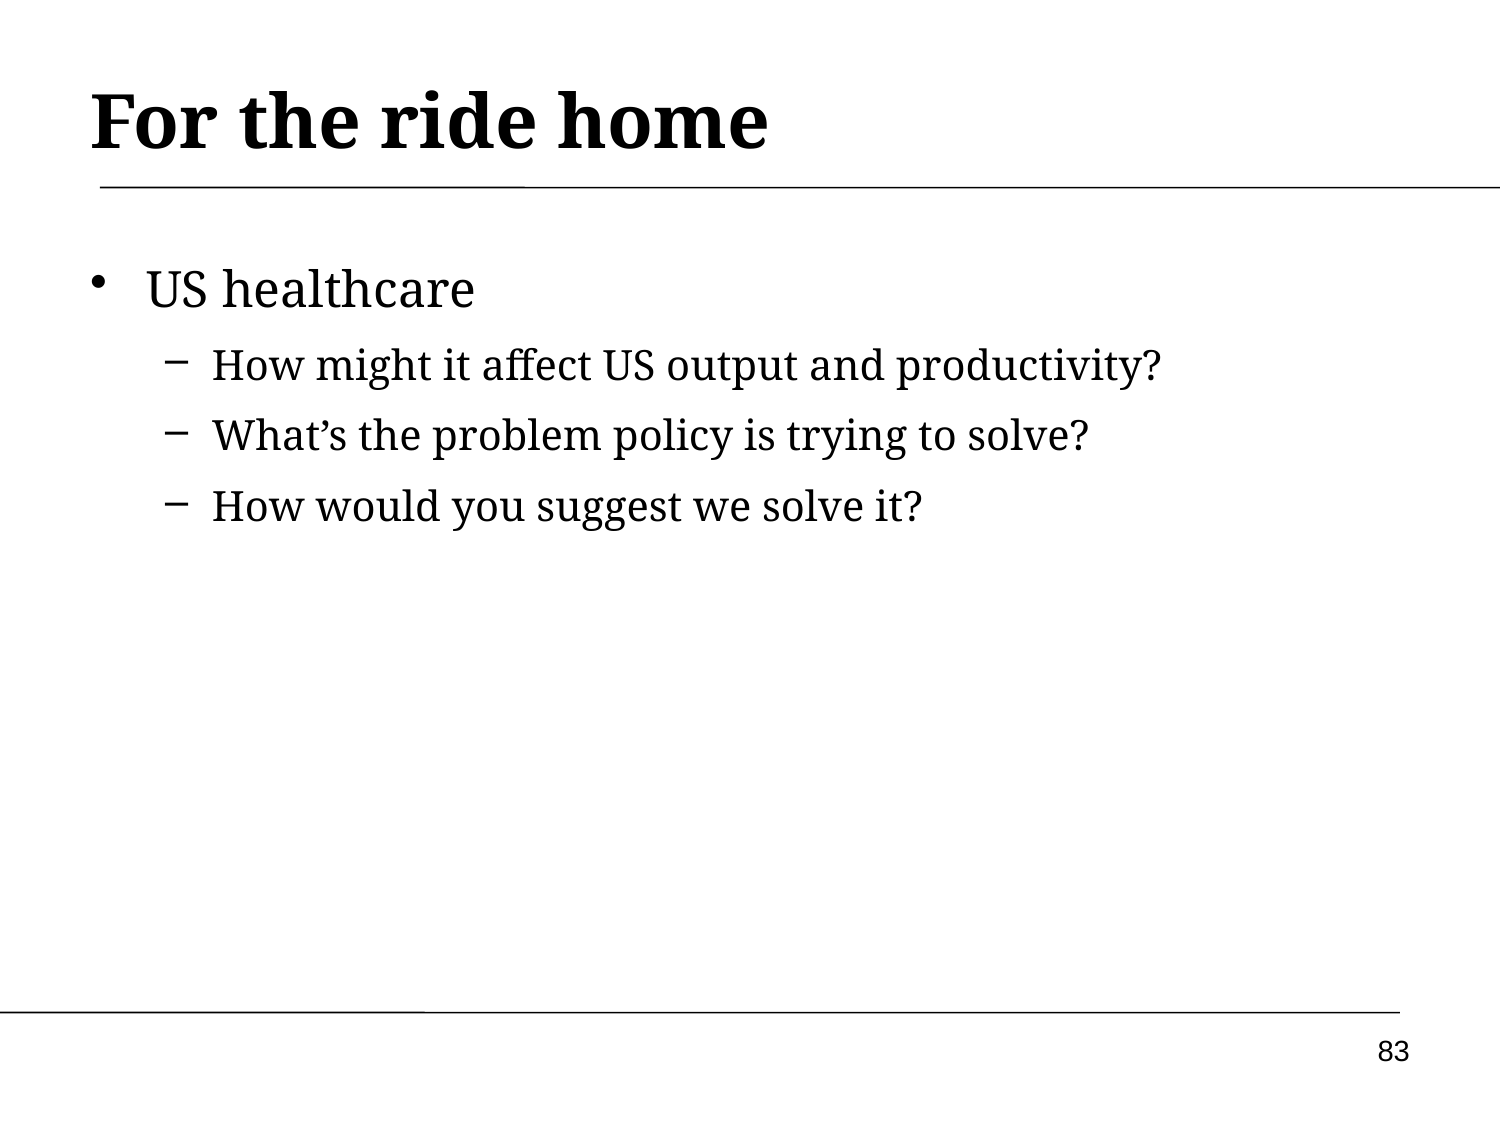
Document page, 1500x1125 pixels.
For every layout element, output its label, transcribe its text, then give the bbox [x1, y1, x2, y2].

list US healthcare How might it affect US output and productivity? What’s the problem policy is trying to solve? How would you suggest we solve it? [74, 249, 1426, 993]
slide_number 83 [1074, 1024, 1426, 1103]
title For the ride home [74, 49, 1426, 188]
